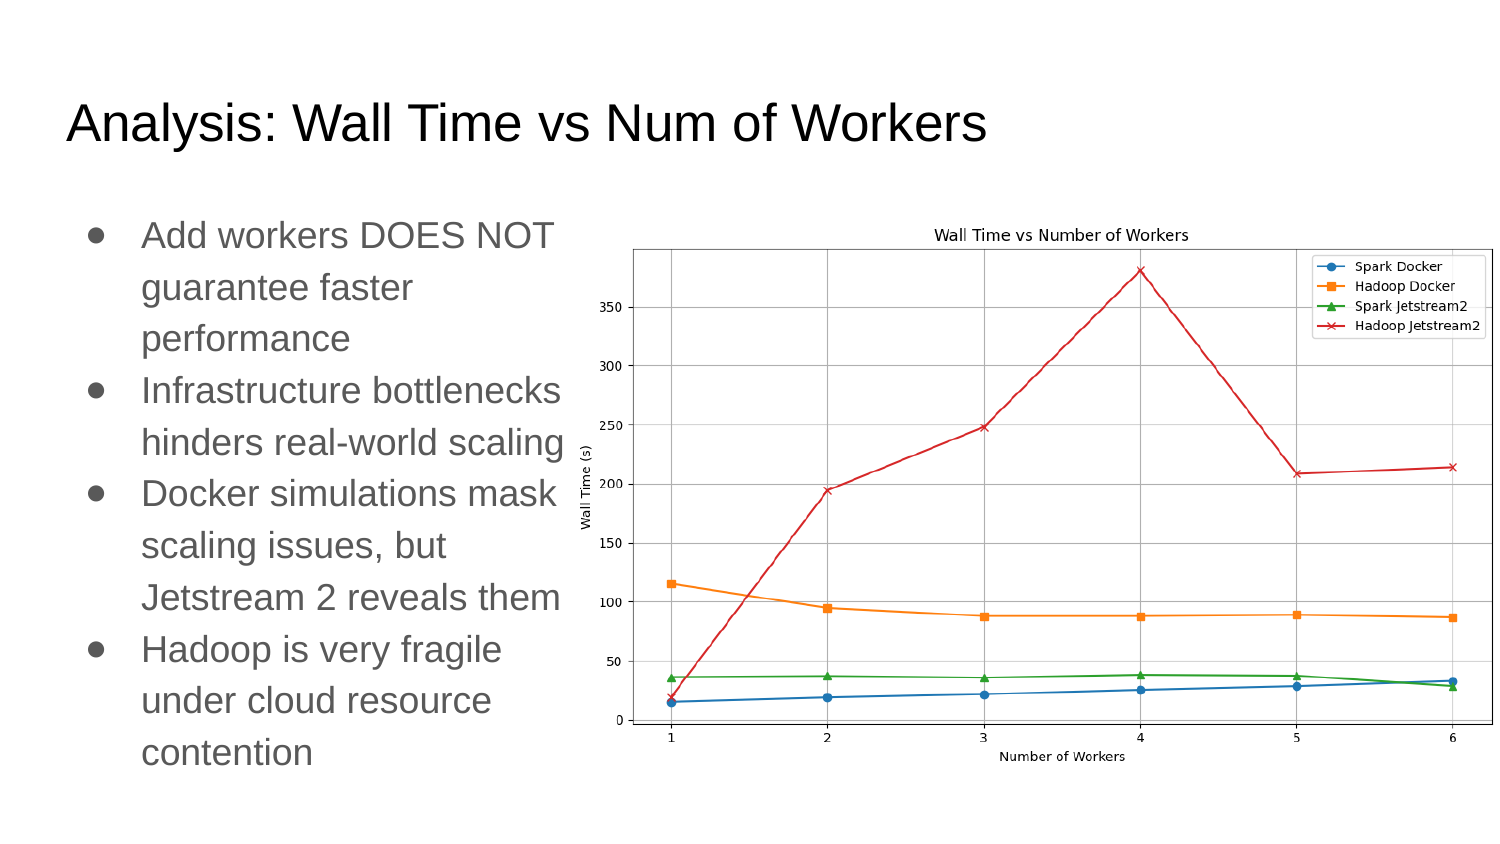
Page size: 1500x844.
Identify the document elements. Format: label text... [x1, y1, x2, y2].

list Add workers DOES NOT guarantee faster performance Infrastructure bottlenecks hinders real-world scaling Docker simulations mask scaling issues, but Jetstream 2 reveals them Hadoop is very fragile under cloud resource contention [51, 189, 594, 844]
picture [570, 217, 1500, 773]
title Analysis: Wall Time vs Num of Workers [51, 72, 1449, 167]
